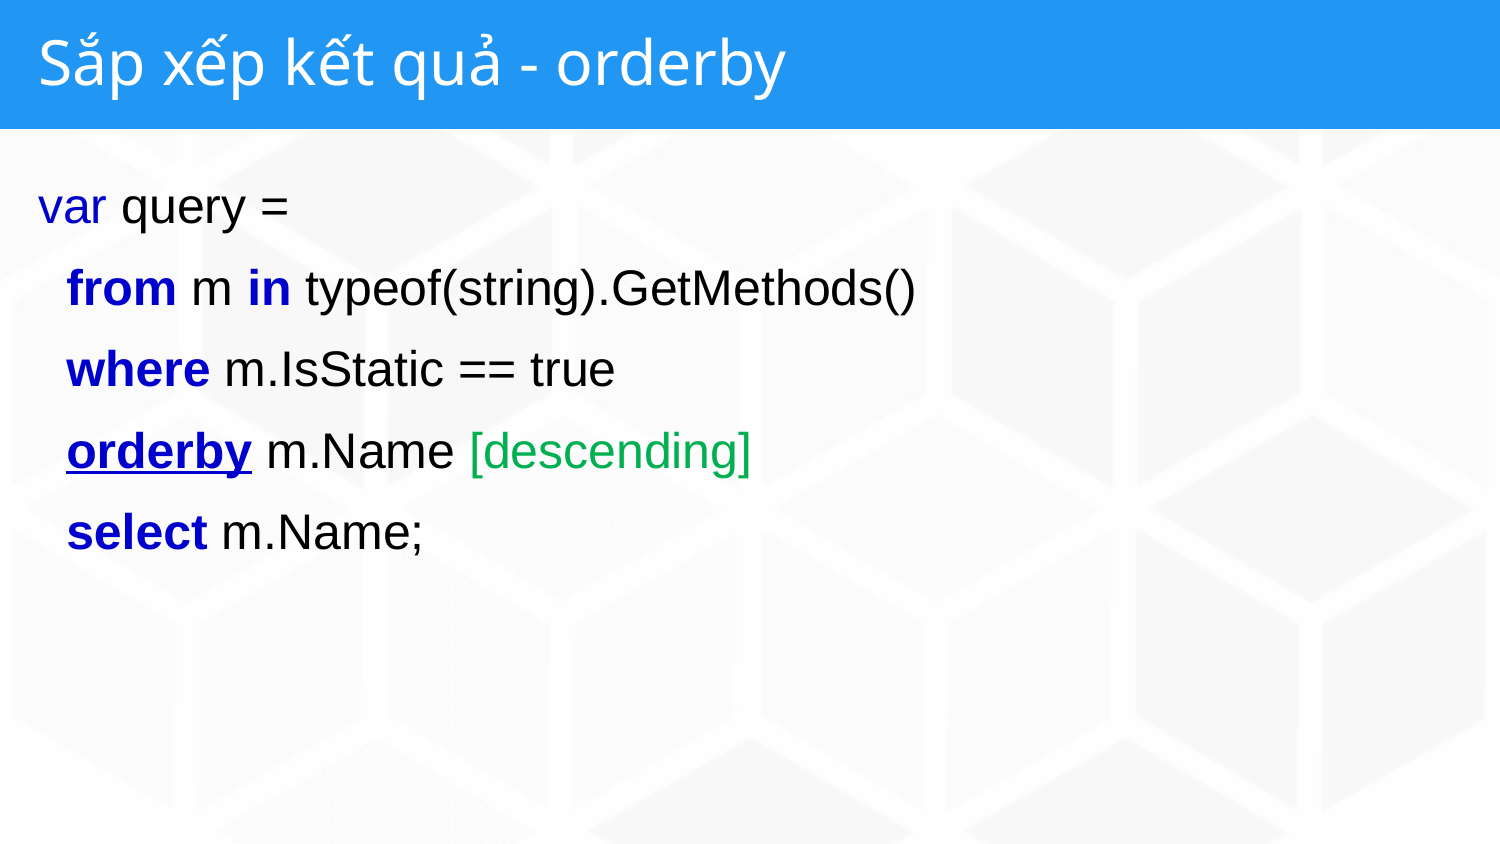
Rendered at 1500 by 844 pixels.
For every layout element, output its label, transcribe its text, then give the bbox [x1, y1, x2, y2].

list var query = from m in typeof(string).GetMethods() where m.IsStatic == true orderby m.Name [descending] select m.Name; [23, 149, 1489, 844]
picture [0, 129, 1500, 844]
title Sắp xếp kết quả - orderby [23, 0, 1500, 122]
